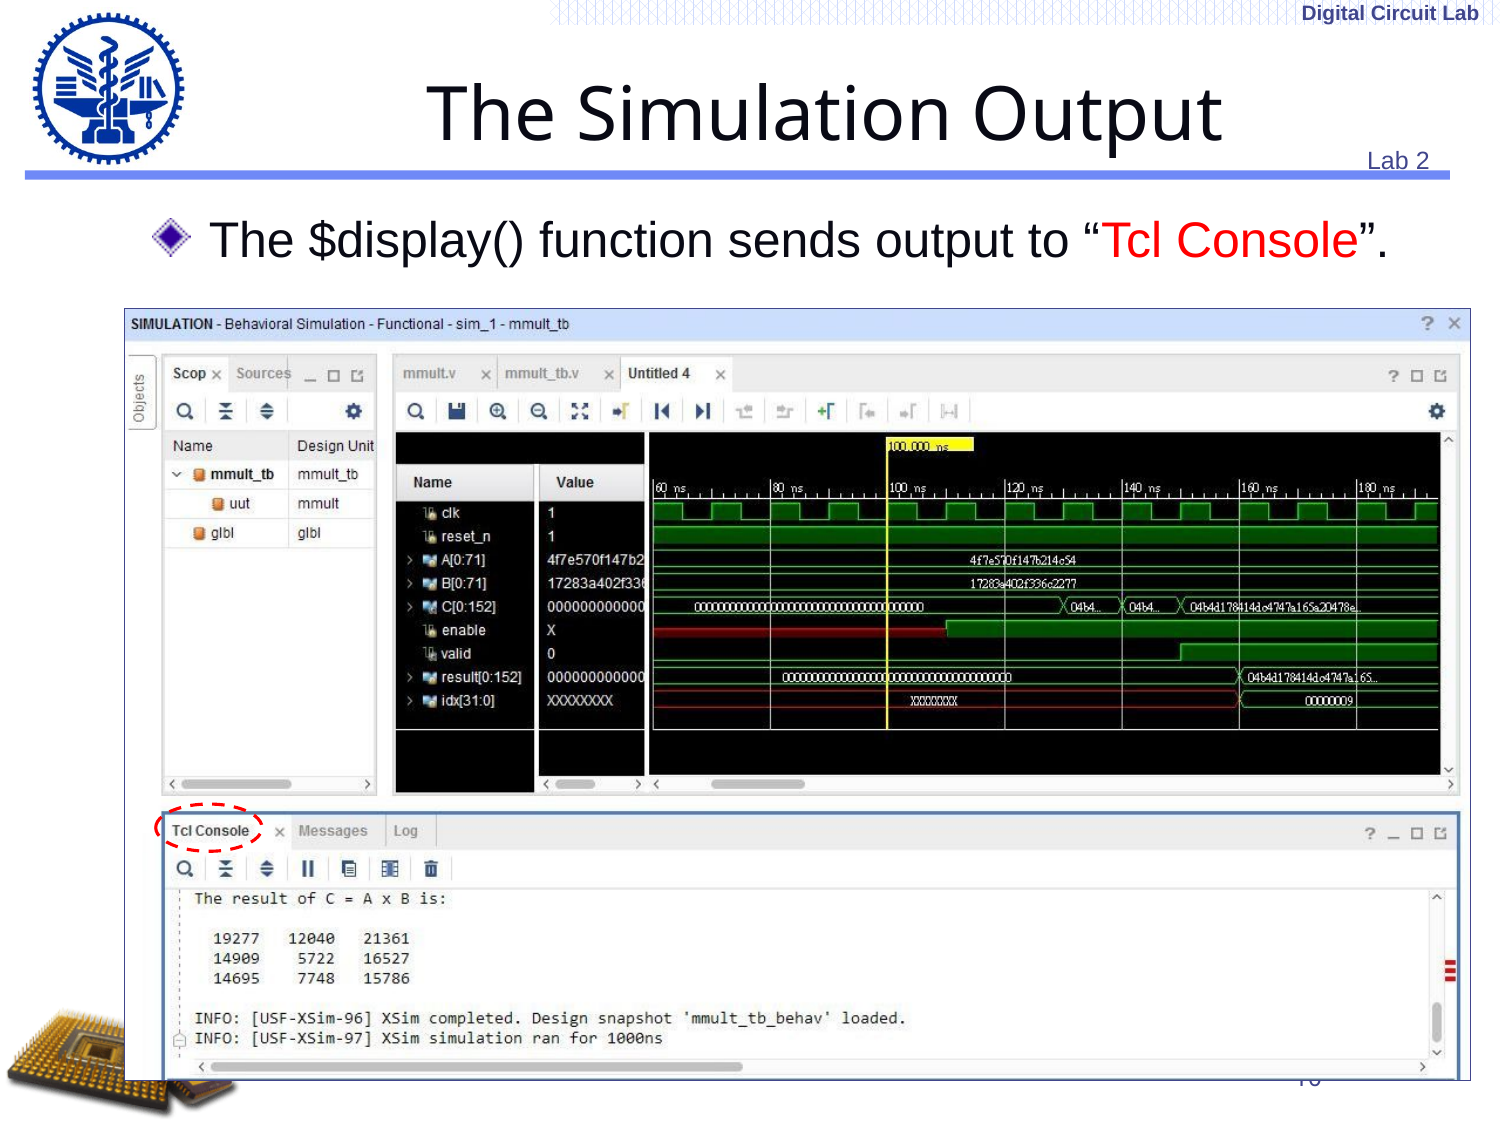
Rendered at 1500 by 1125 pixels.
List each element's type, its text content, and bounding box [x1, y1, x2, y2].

title The Simulation Output [200, 24, 1450, 163]
slide_number 10 [1115, 1042, 1500, 1103]
picture [0, 307, 1471, 1121]
picture [152, 218, 191, 257]
picture [29, 7, 190, 169]
list The $display() function sends output to “Tcl Console”. [137, 200, 1413, 306]
